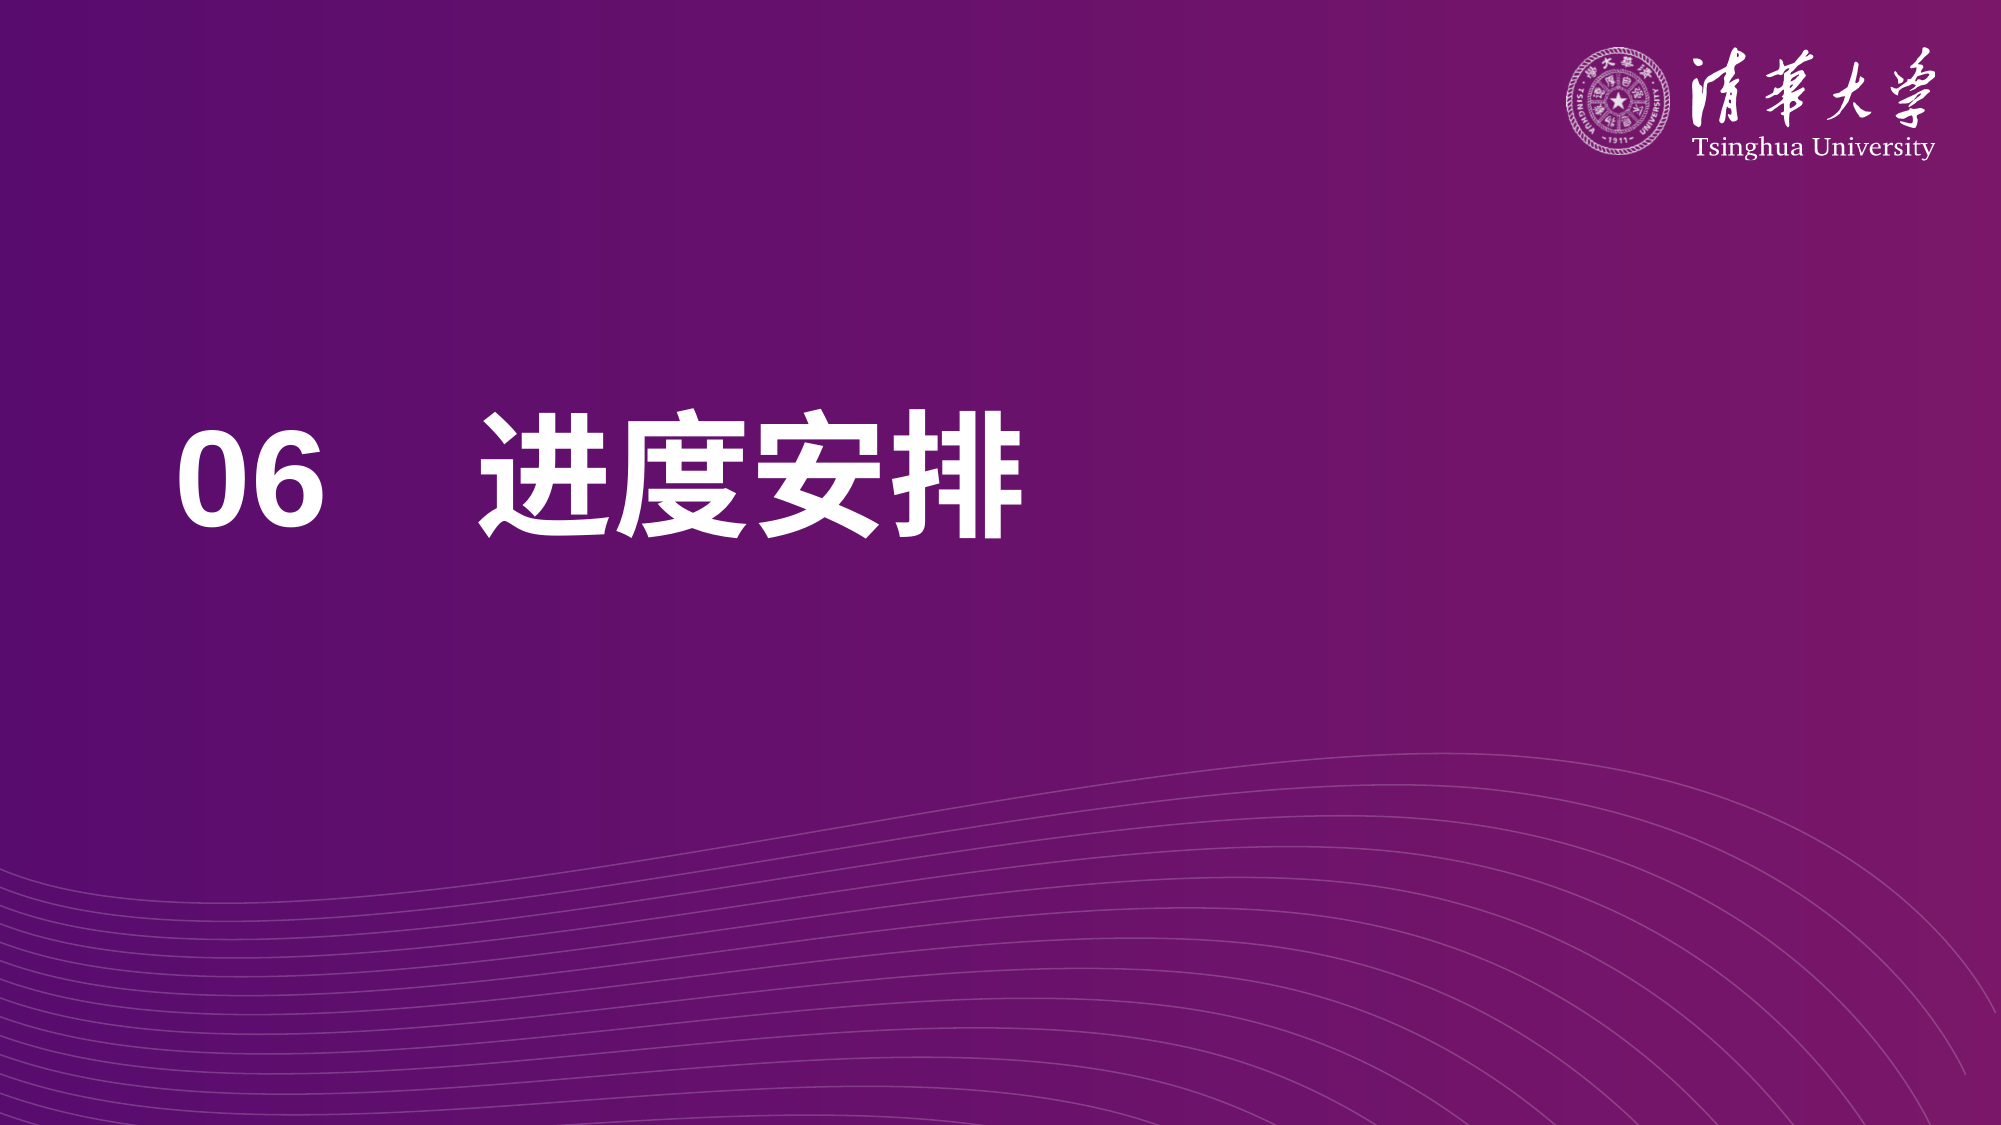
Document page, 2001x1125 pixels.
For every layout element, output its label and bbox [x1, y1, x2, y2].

text_box [0, 117, 1977, 1125]
text_box [0, 0, 2000, 1125]
text_box [1566, 47, 1936, 117]
